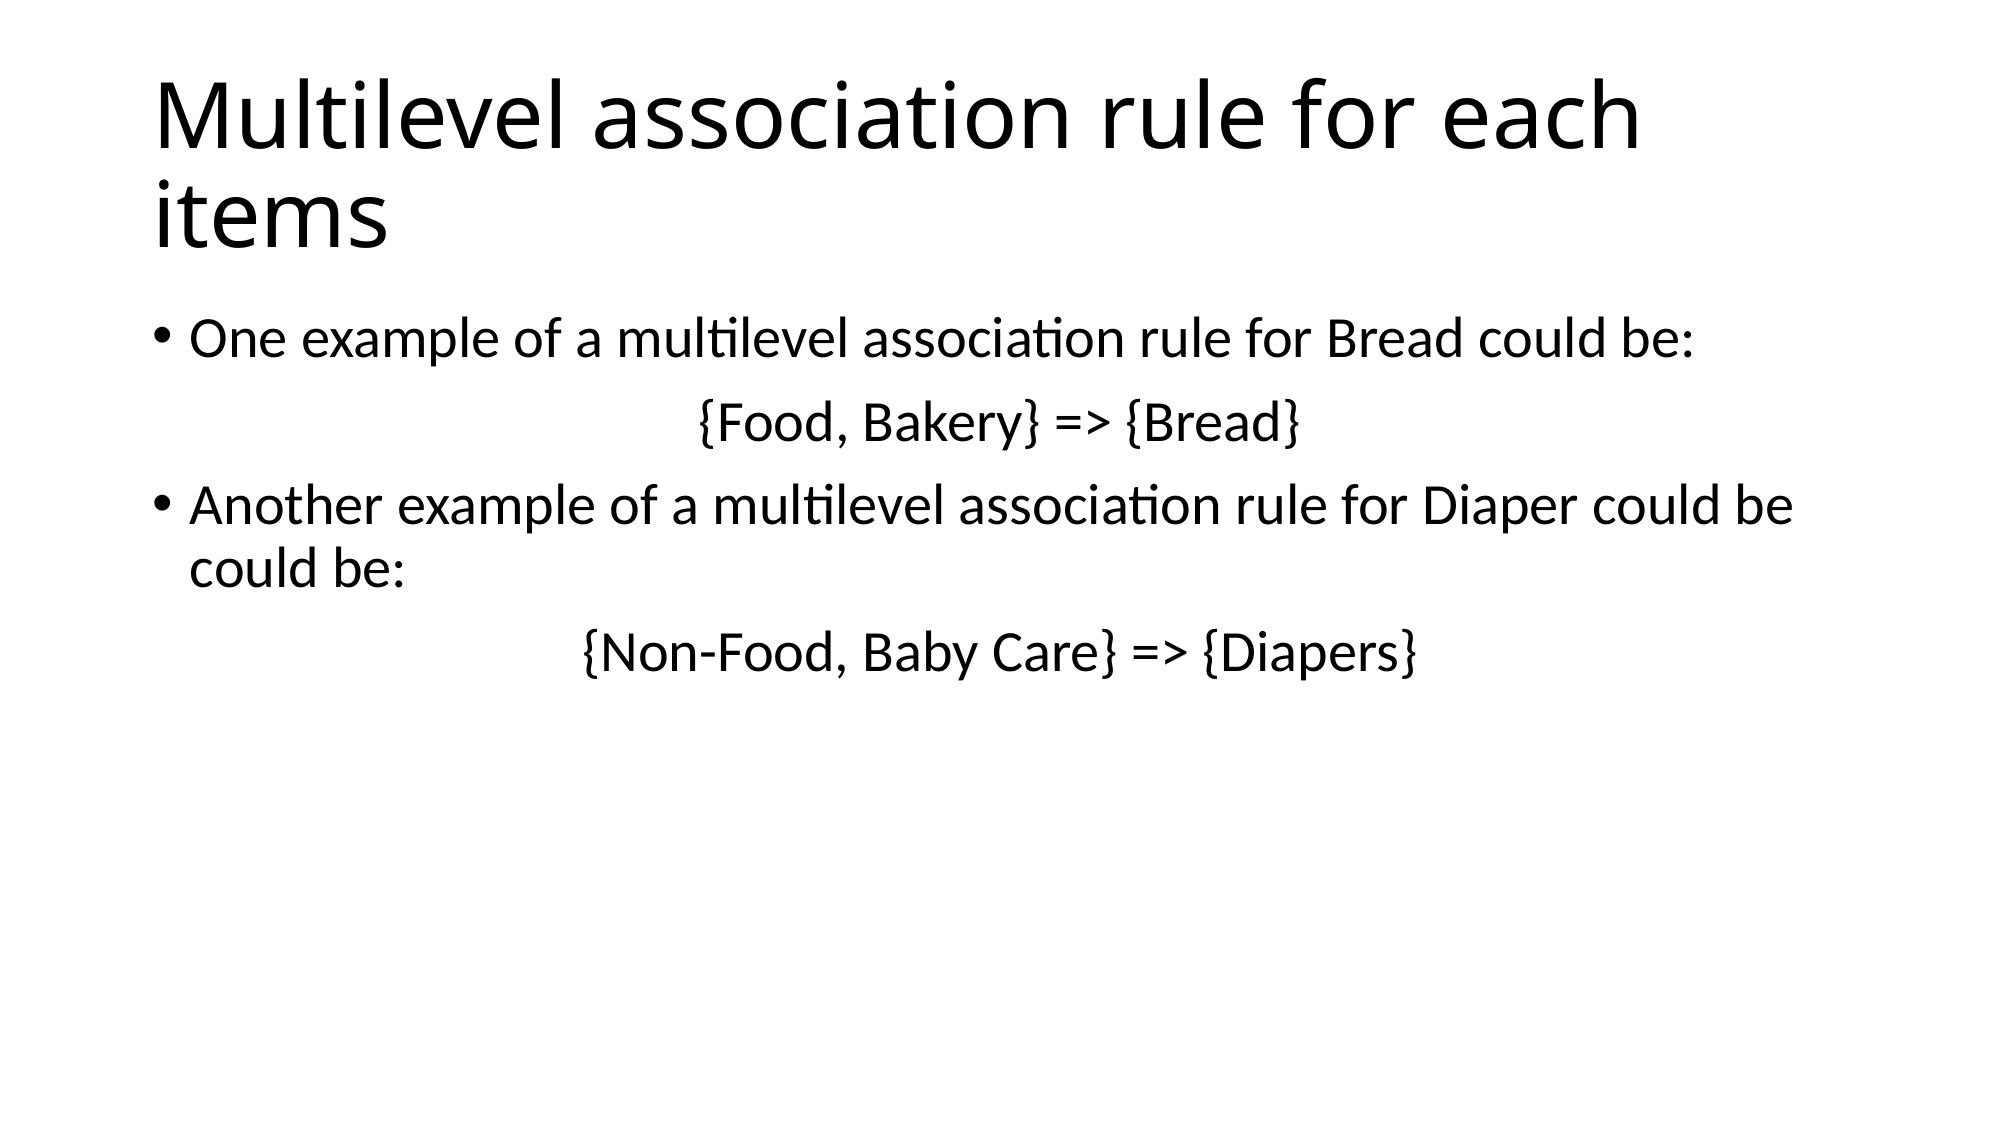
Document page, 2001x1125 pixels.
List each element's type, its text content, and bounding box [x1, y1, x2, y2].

list One example of a multilevel association rule for Bread could be: {Food, Bakery} => {Bread} Another example of a multilevel association rule for Diaper could be could be: {Non-Food, Baby Care} => {Diapers} [137, 299, 1863, 1014]
title Multilevel association rule for each items [137, 59, 1863, 278]
